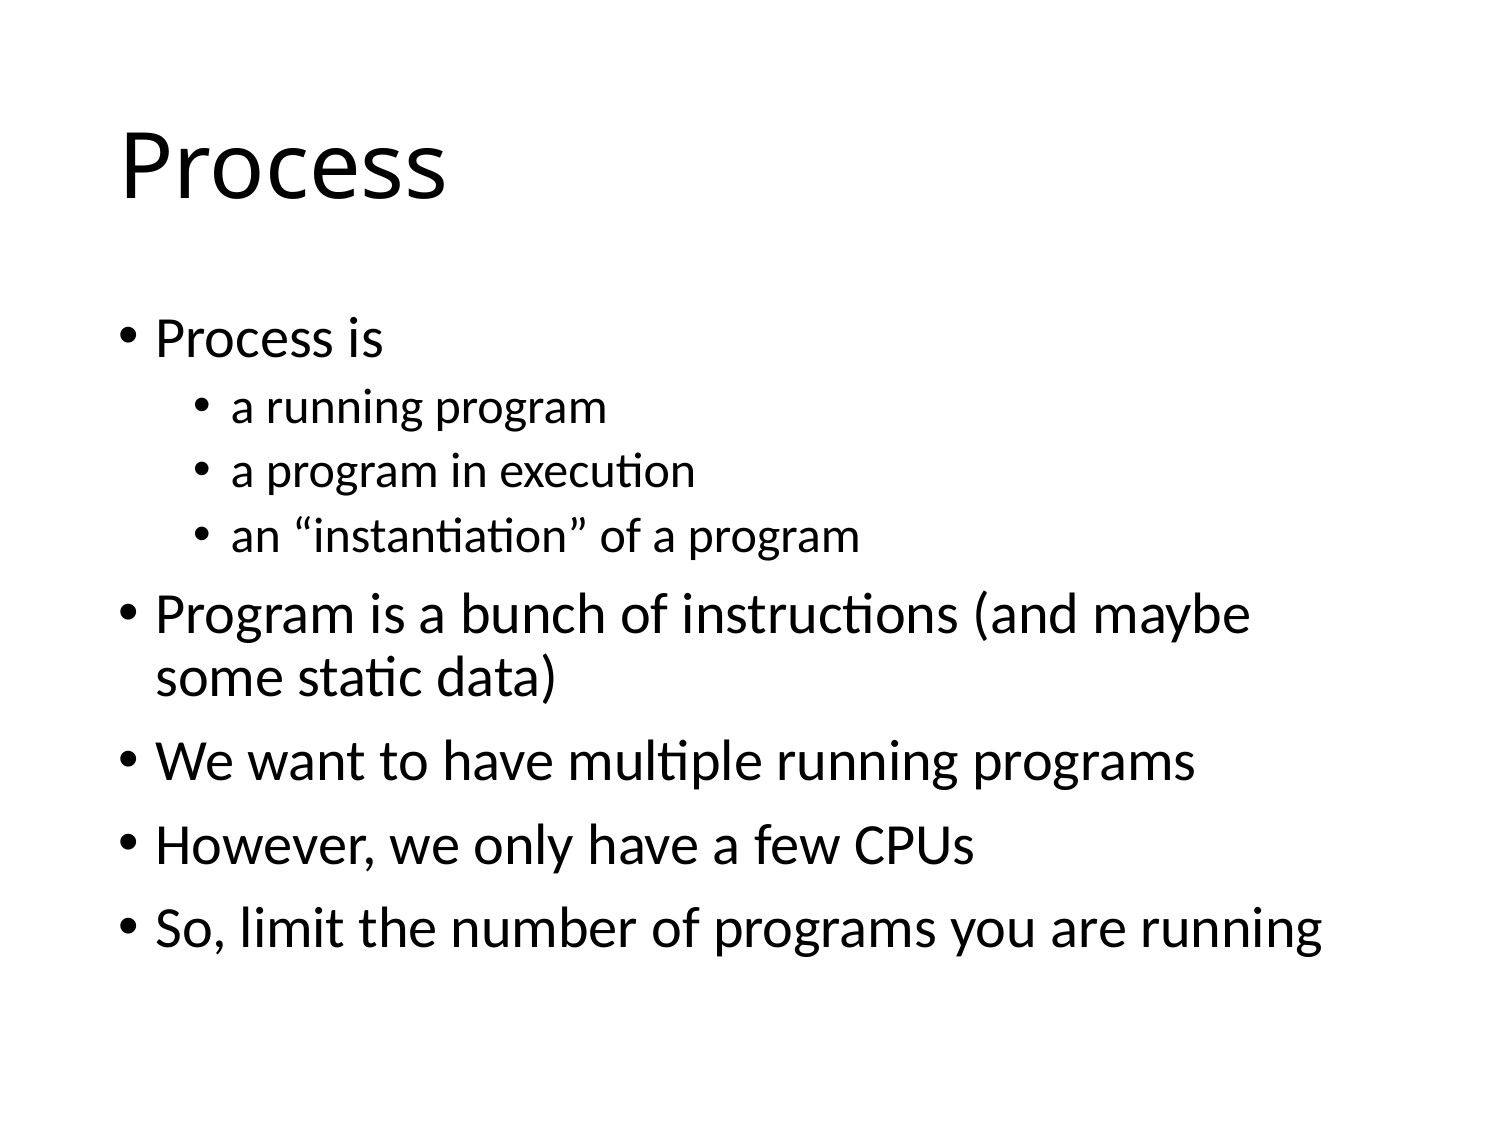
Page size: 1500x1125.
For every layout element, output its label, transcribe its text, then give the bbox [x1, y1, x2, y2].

list Process is a running program a program in execution an “instantiation” of a program Program is a bunch of instructions (and maybe some static data) We want to have multiple running programs However, we only have a few CPUs So, limit the number of programs you are running [103, 299, 1397, 1014]
title Process [103, 59, 1397, 278]
